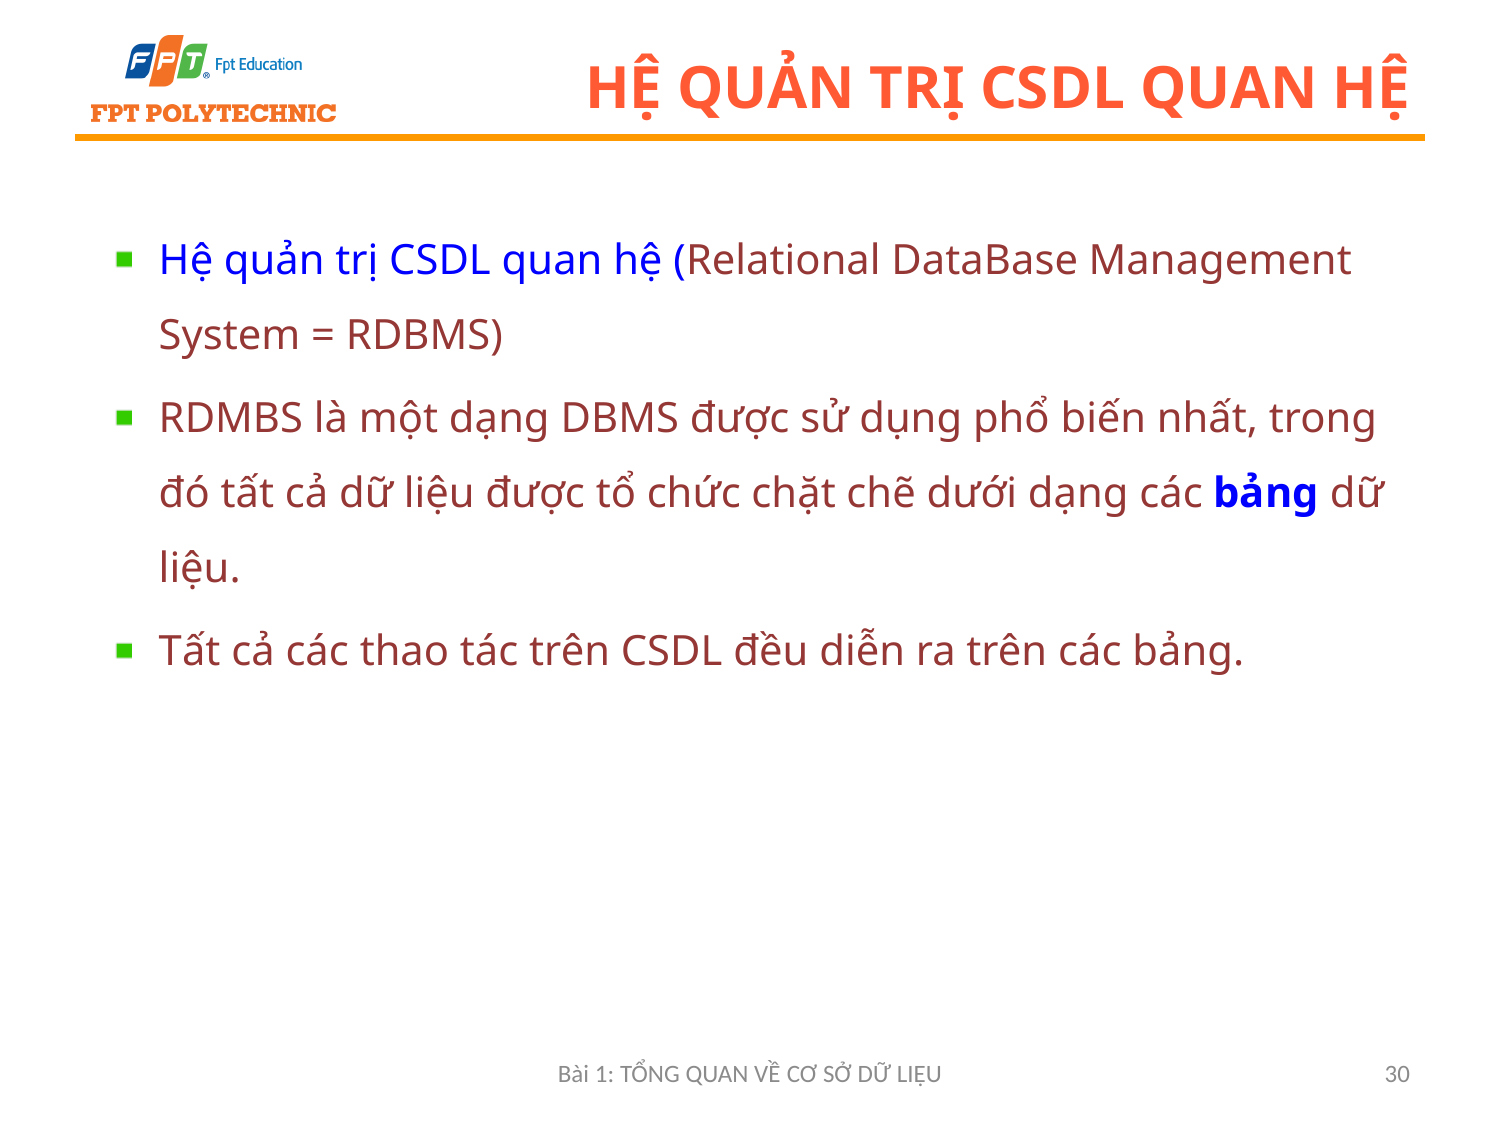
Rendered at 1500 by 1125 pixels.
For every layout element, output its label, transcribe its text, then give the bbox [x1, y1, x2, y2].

title Hệ quản trị CSDL quan hệ [337, 45, 1425, 125]
picture [91, 35, 338, 122]
slide_number 30 [1074, 1042, 1425, 1103]
picture [102, 634, 132, 664]
picture [102, 401, 132, 431]
footer Bài 1: Tổng quan về CƠ SỞ DỮ LIỆU [512, 1042, 988, 1103]
list Hệ quản trị CSDL quan hệ (Relational DataBase Management System = RDBMS) RDMBS là một dạng DBMS được sử dụng phổ biến nhất, trong đó tất cả dữ liệu được tổ chức chặt chẽ dưới dạng các bảng dữ liệu. Tất cả các thao tác trên CSDL đều diễn ra trên các bảng. [87, 200, 1438, 880]
picture [102, 242, 132, 273]
